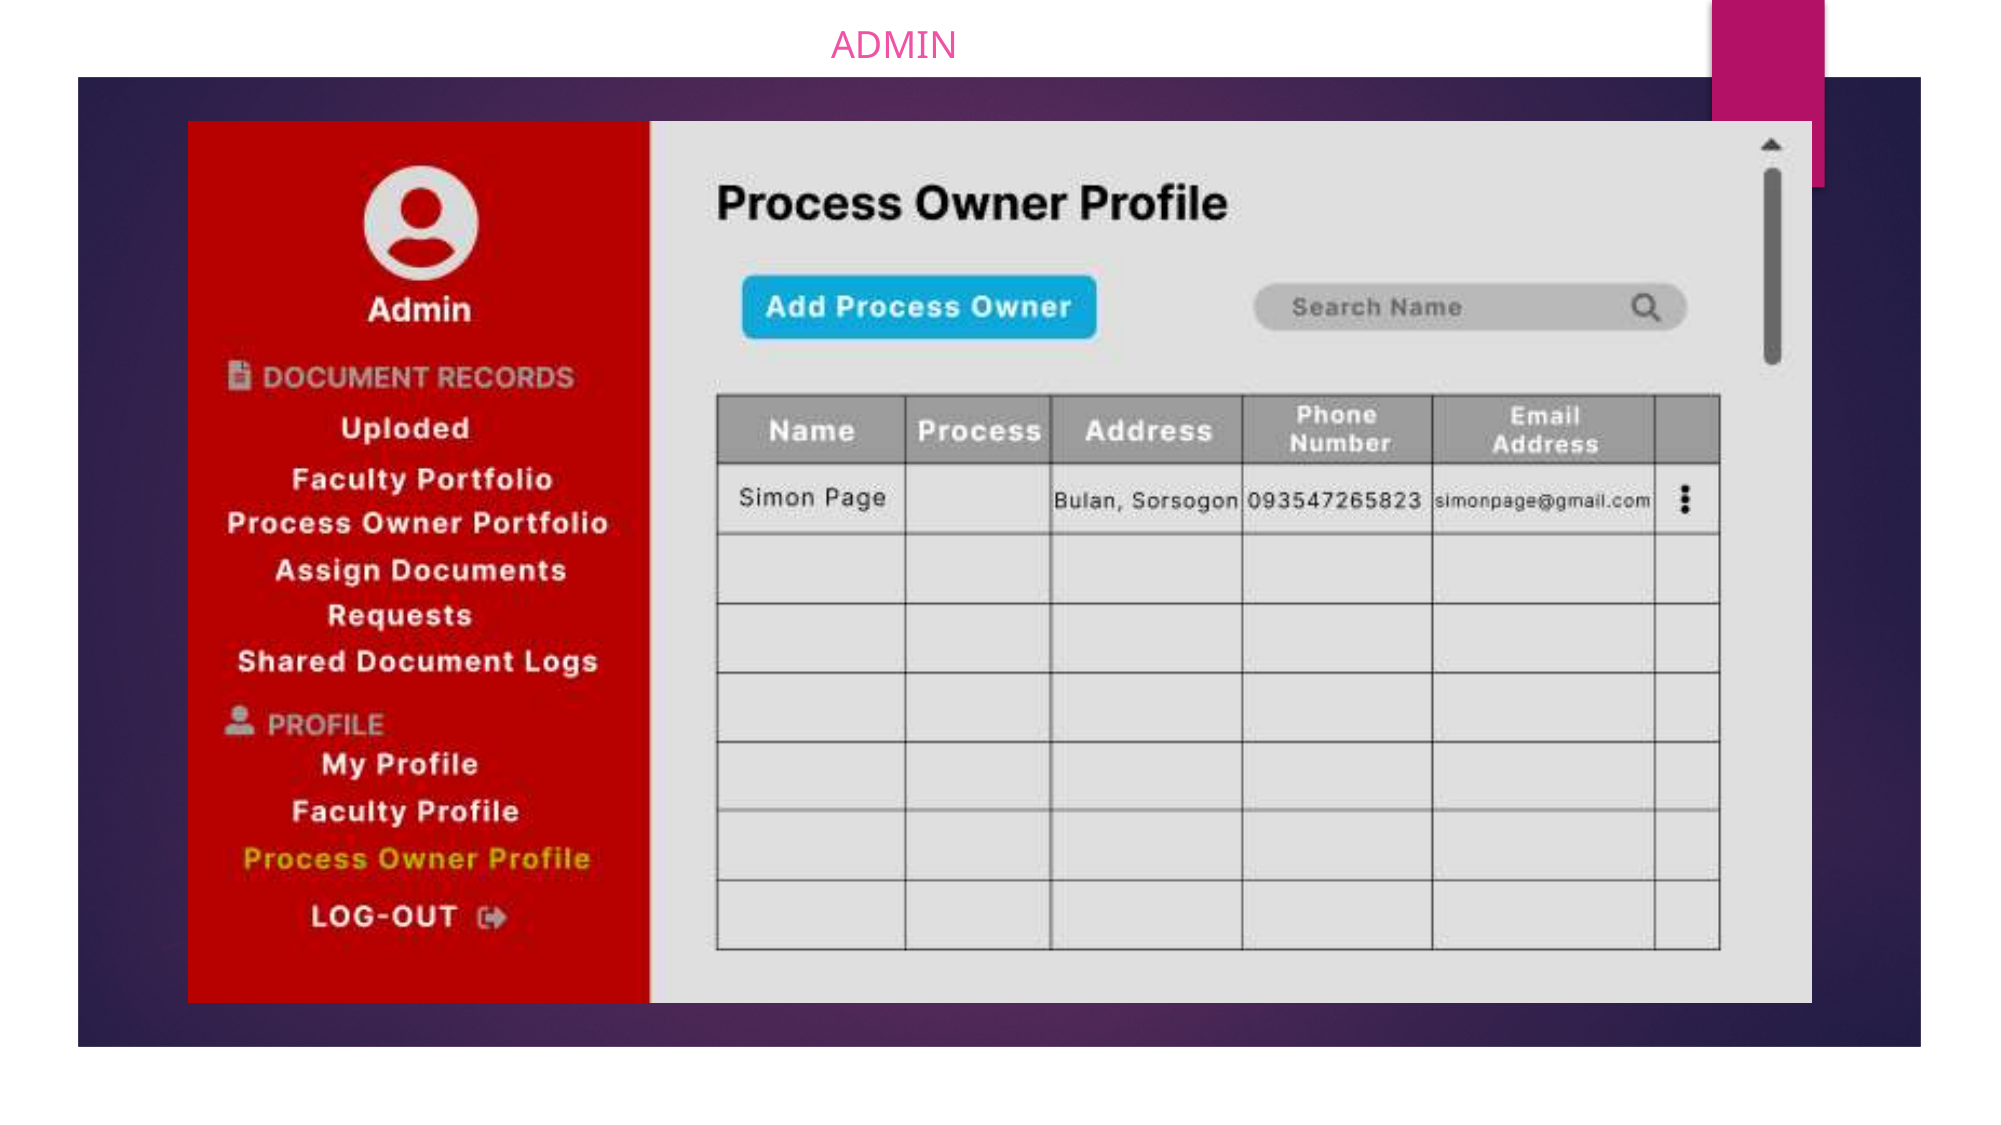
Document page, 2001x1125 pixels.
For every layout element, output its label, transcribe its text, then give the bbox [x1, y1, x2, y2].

picture [187, 121, 1813, 1004]
subtitle admin [814, 13, 2000, 75]
